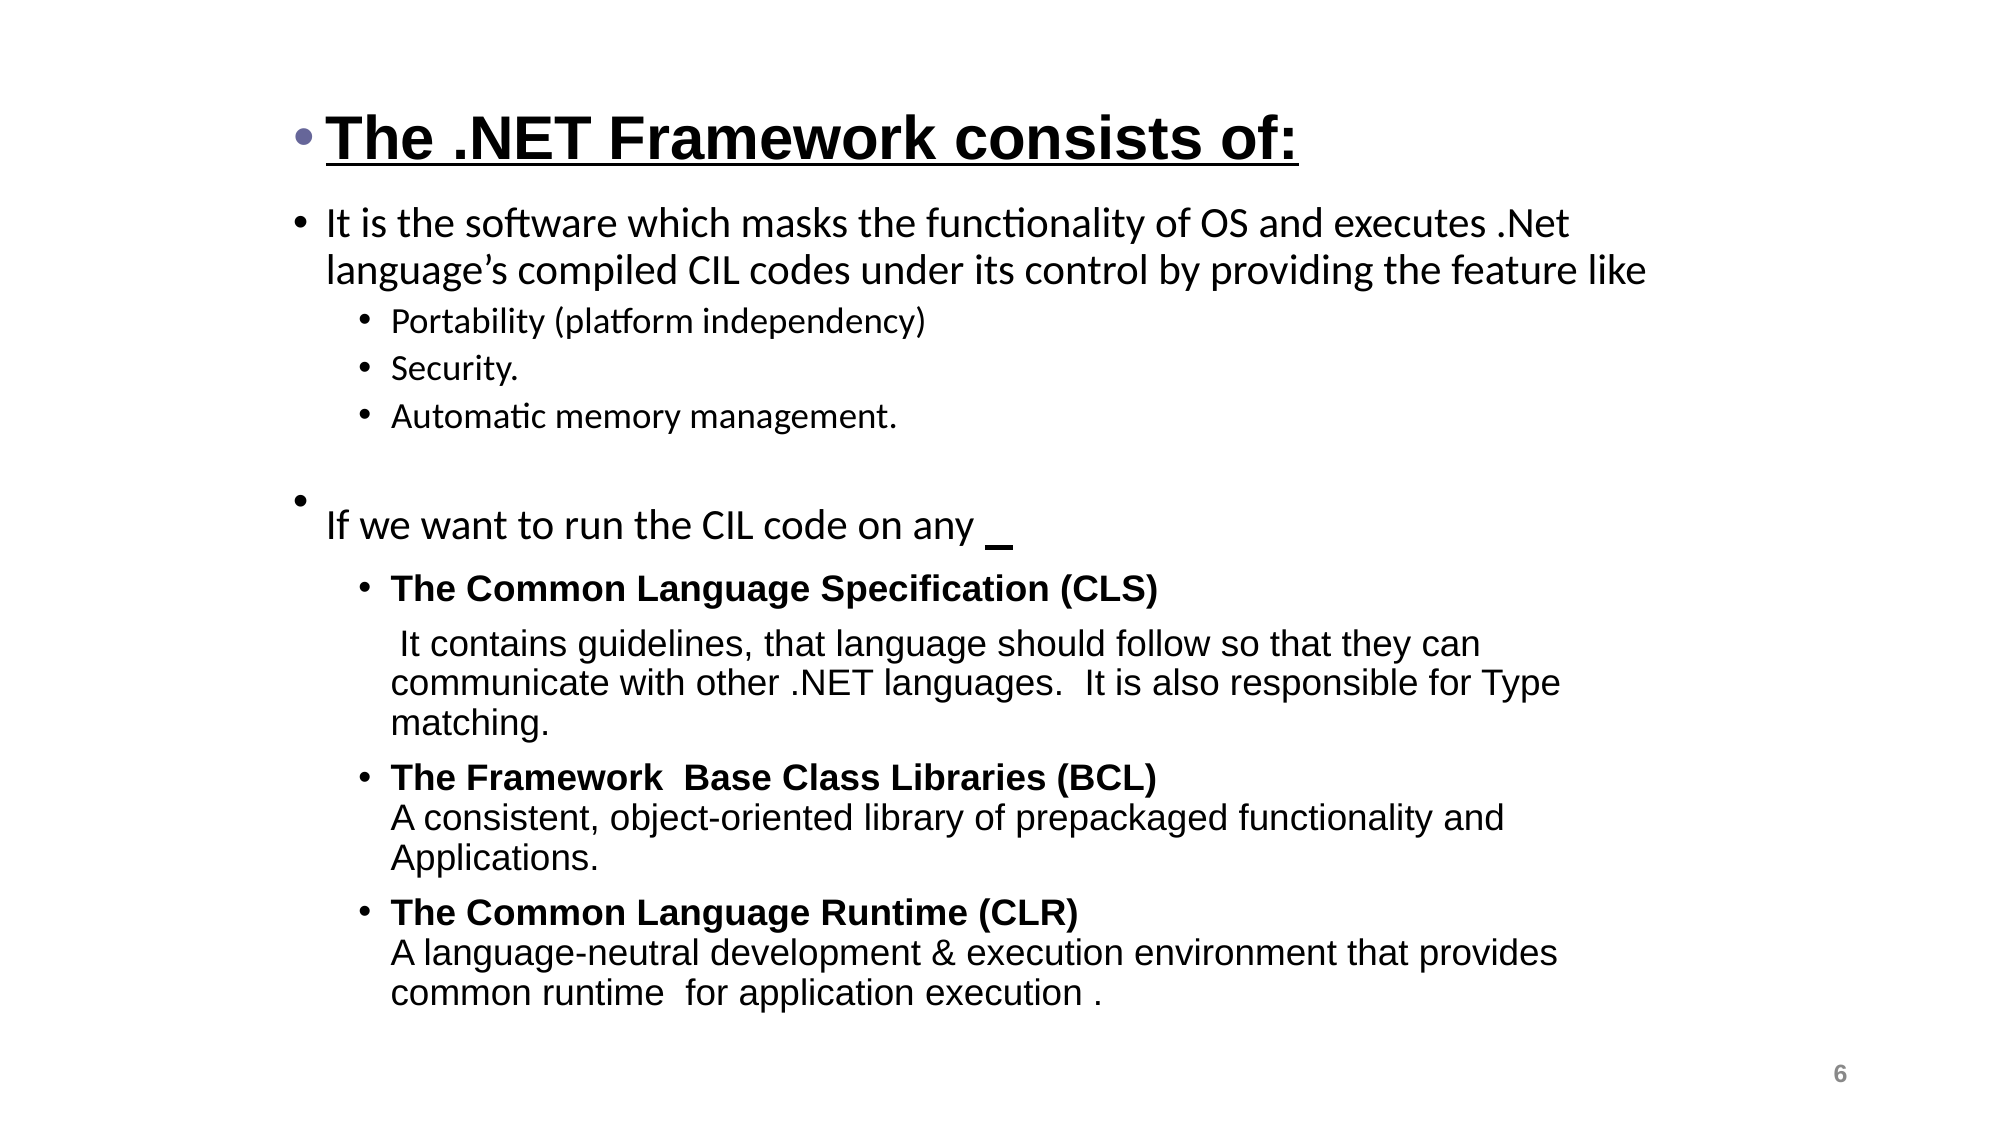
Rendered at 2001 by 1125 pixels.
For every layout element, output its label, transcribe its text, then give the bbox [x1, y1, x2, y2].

list The .NET Framework consists of: It is the software which masks the functionality of OS and executes .Net language’s compiled CIL codes under its control by providing the feature like Portability (platform independency) Security. Automatic memory management. If we want to run the CIL code on any The Common Language Specification (CLS) It contains guidelines, that language should follow so that they can communicate with other .NET languages. It is also responsible for Type matching. The Framework Base Class Libraries (BCL) A consistent, object-oriented library of prepackaged functionality and Applications. The Common Language Runtime (CLR) A language-neutral development & execution environment that provides common runtime for application execution . [278, 99, 1696, 1036]
slide_number 6 [1412, 1042, 1863, 1103]
